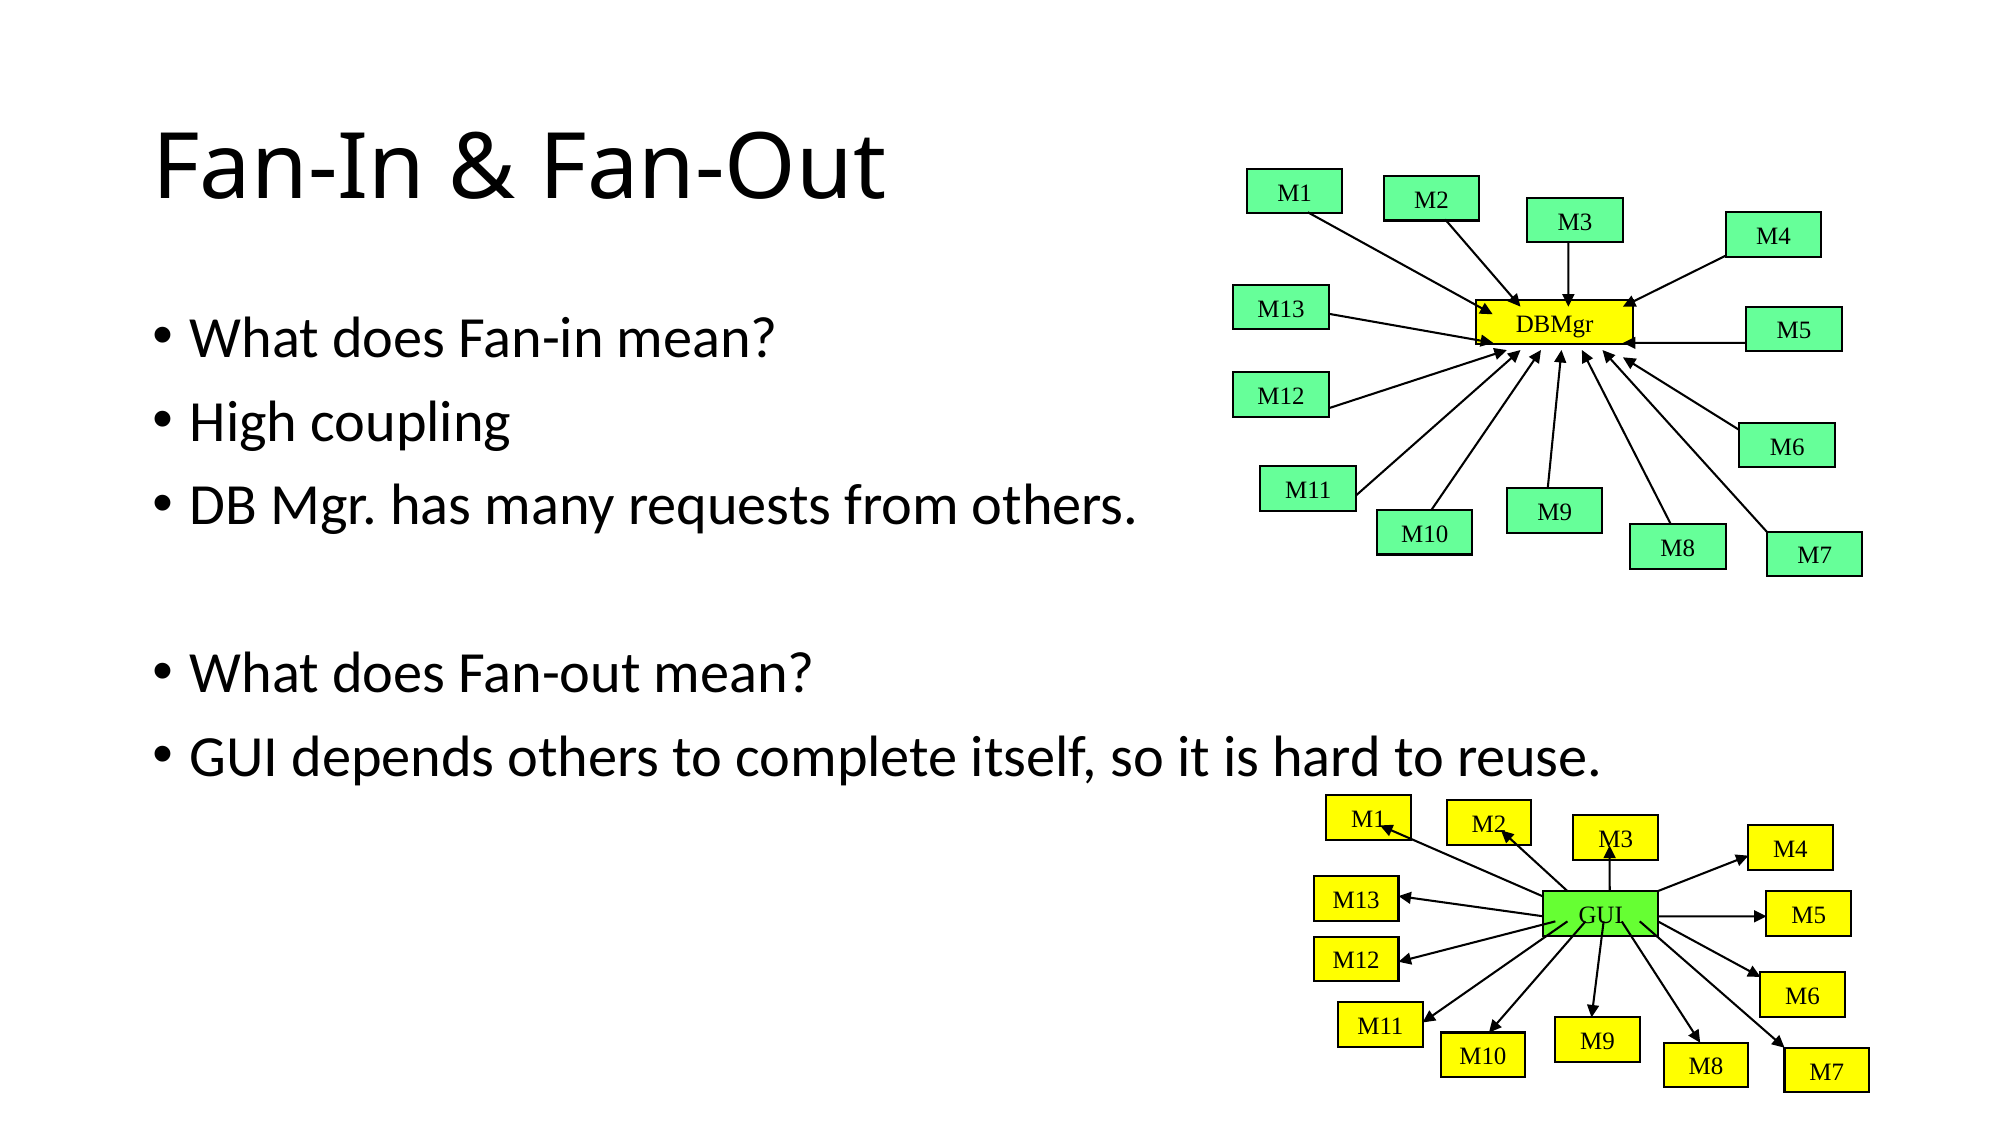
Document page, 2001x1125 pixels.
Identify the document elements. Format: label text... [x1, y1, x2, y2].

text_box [1314, 795, 1869, 1094]
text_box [1233, 168, 1863, 577]
list What does Fan-in mean? High coupling DB Mgr. has many requests from others. What does Fan-out mean? GUI depends others to complete itself, so it is hard to reuse. [137, 299, 1863, 1014]
title Fan-In & Fan-Out [137, 59, 1863, 278]
